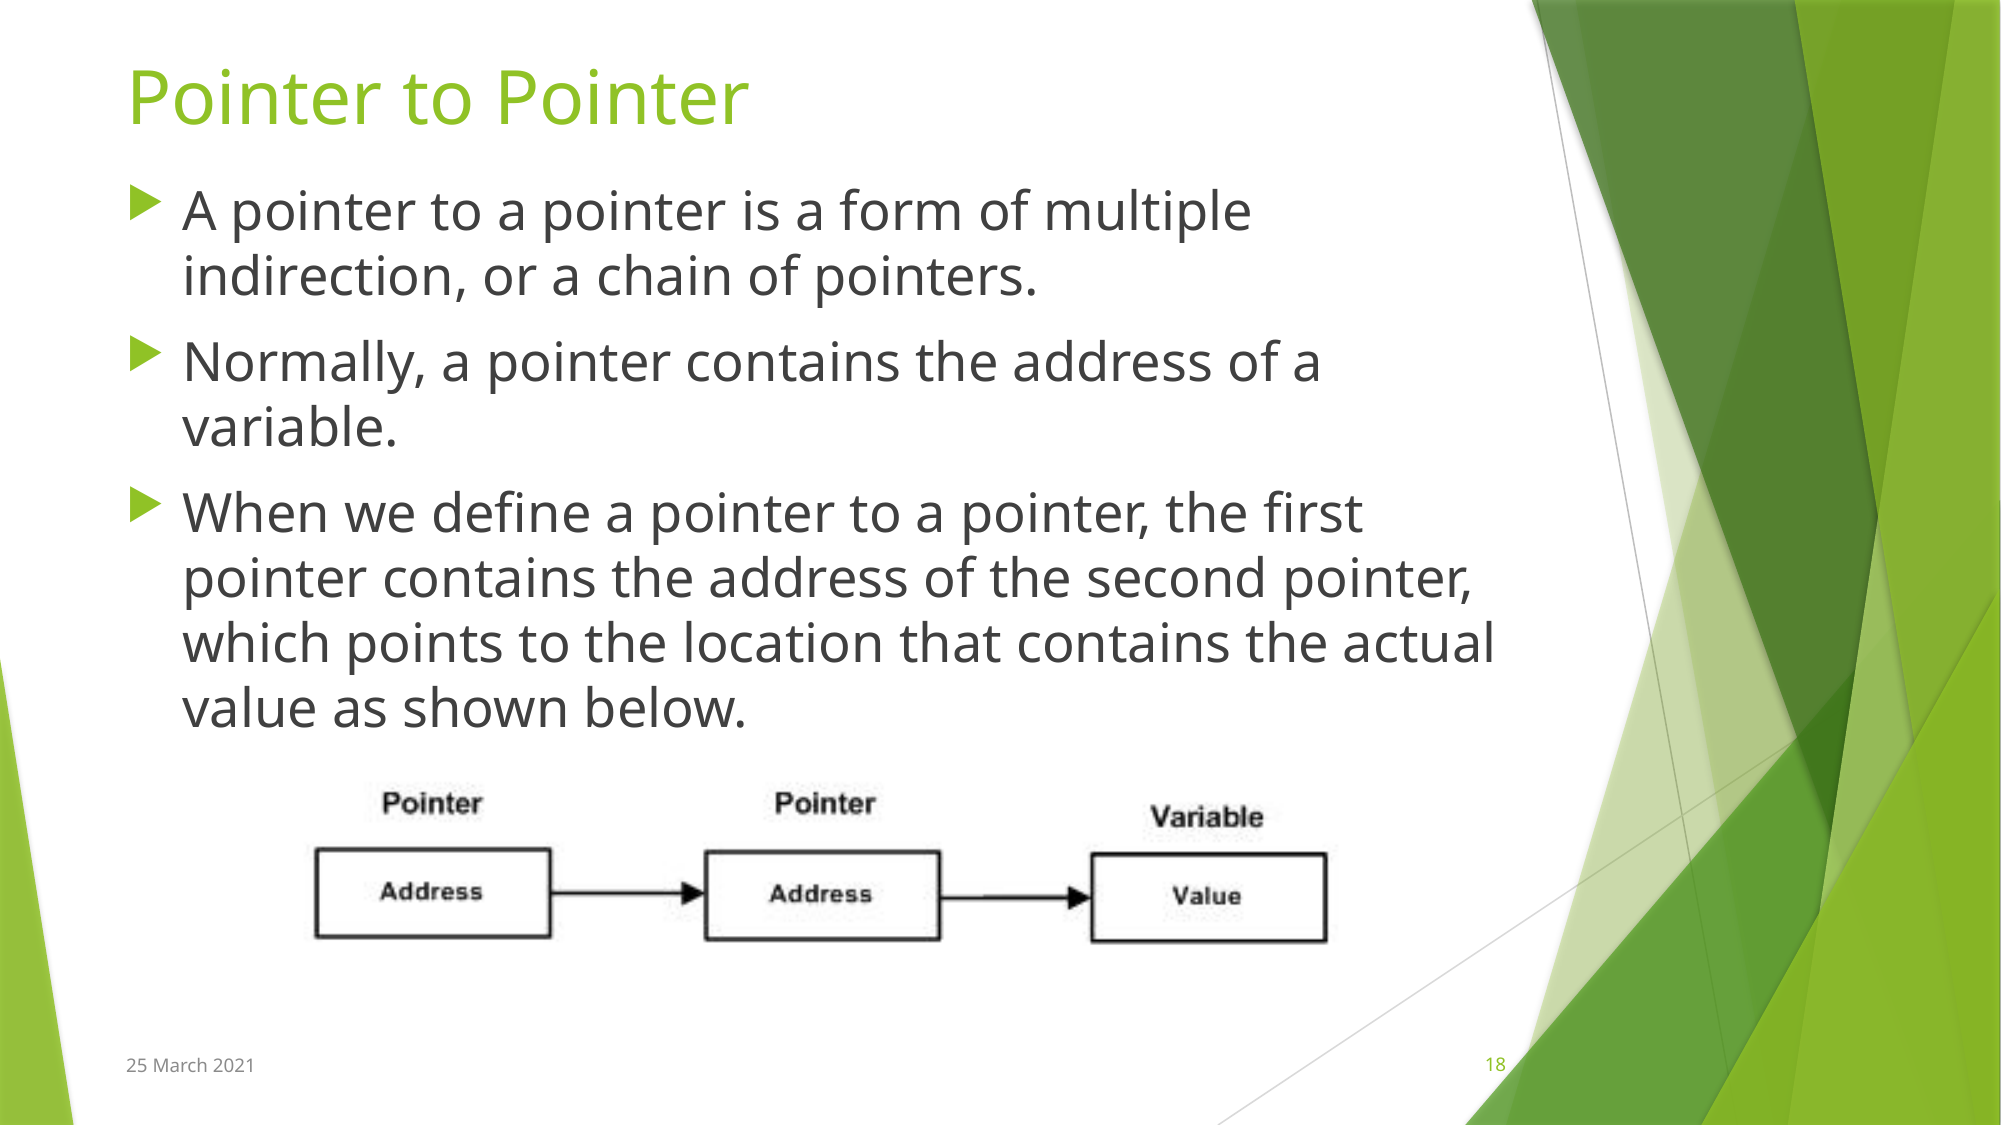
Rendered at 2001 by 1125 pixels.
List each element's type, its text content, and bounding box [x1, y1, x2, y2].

list A pointer to a pointer is a form of multiple indirection, or a chain of pointers. Normally, a pointer contains the address of a variable. When we define a pointer to a pointer, the first pointer contains the address of the second pointer, which points to the location that contains the actual value as shown below. [111, 168, 1522, 1036]
picture [274, 753, 1347, 966]
footer 25 March 2021 [111, 1035, 1145, 1095]
title Pointer to Pointer [111, 41, 1522, 152]
slide_number 18 [1409, 1035, 1522, 1095]
